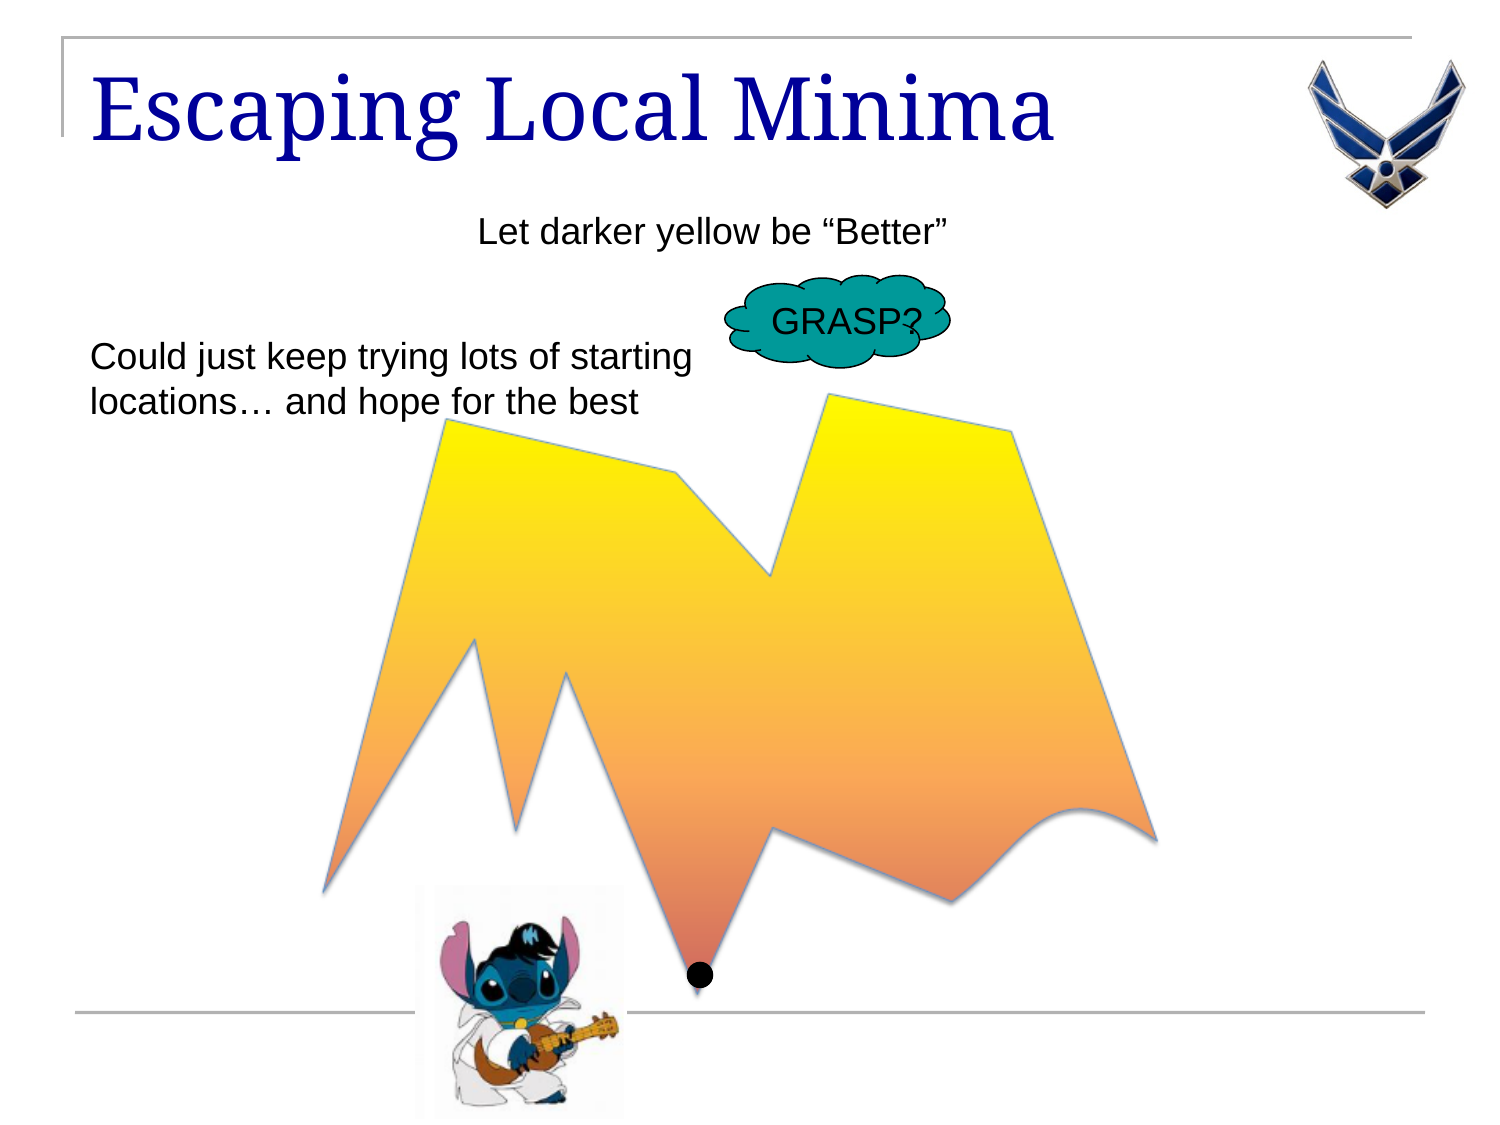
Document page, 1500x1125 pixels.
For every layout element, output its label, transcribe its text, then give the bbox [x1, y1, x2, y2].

text_box Let darker yellow be “Better” [462, 199, 988, 260]
text_box Could just keep trying lots of starting locations… and hope for the best [74, 324, 171, 430]
picture [415, 884, 627, 1120]
title Escaping Local Minima [75, 45, 1425, 233]
picture [1425, 49, 1475, 217]
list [176, 262, 1324, 1006]
